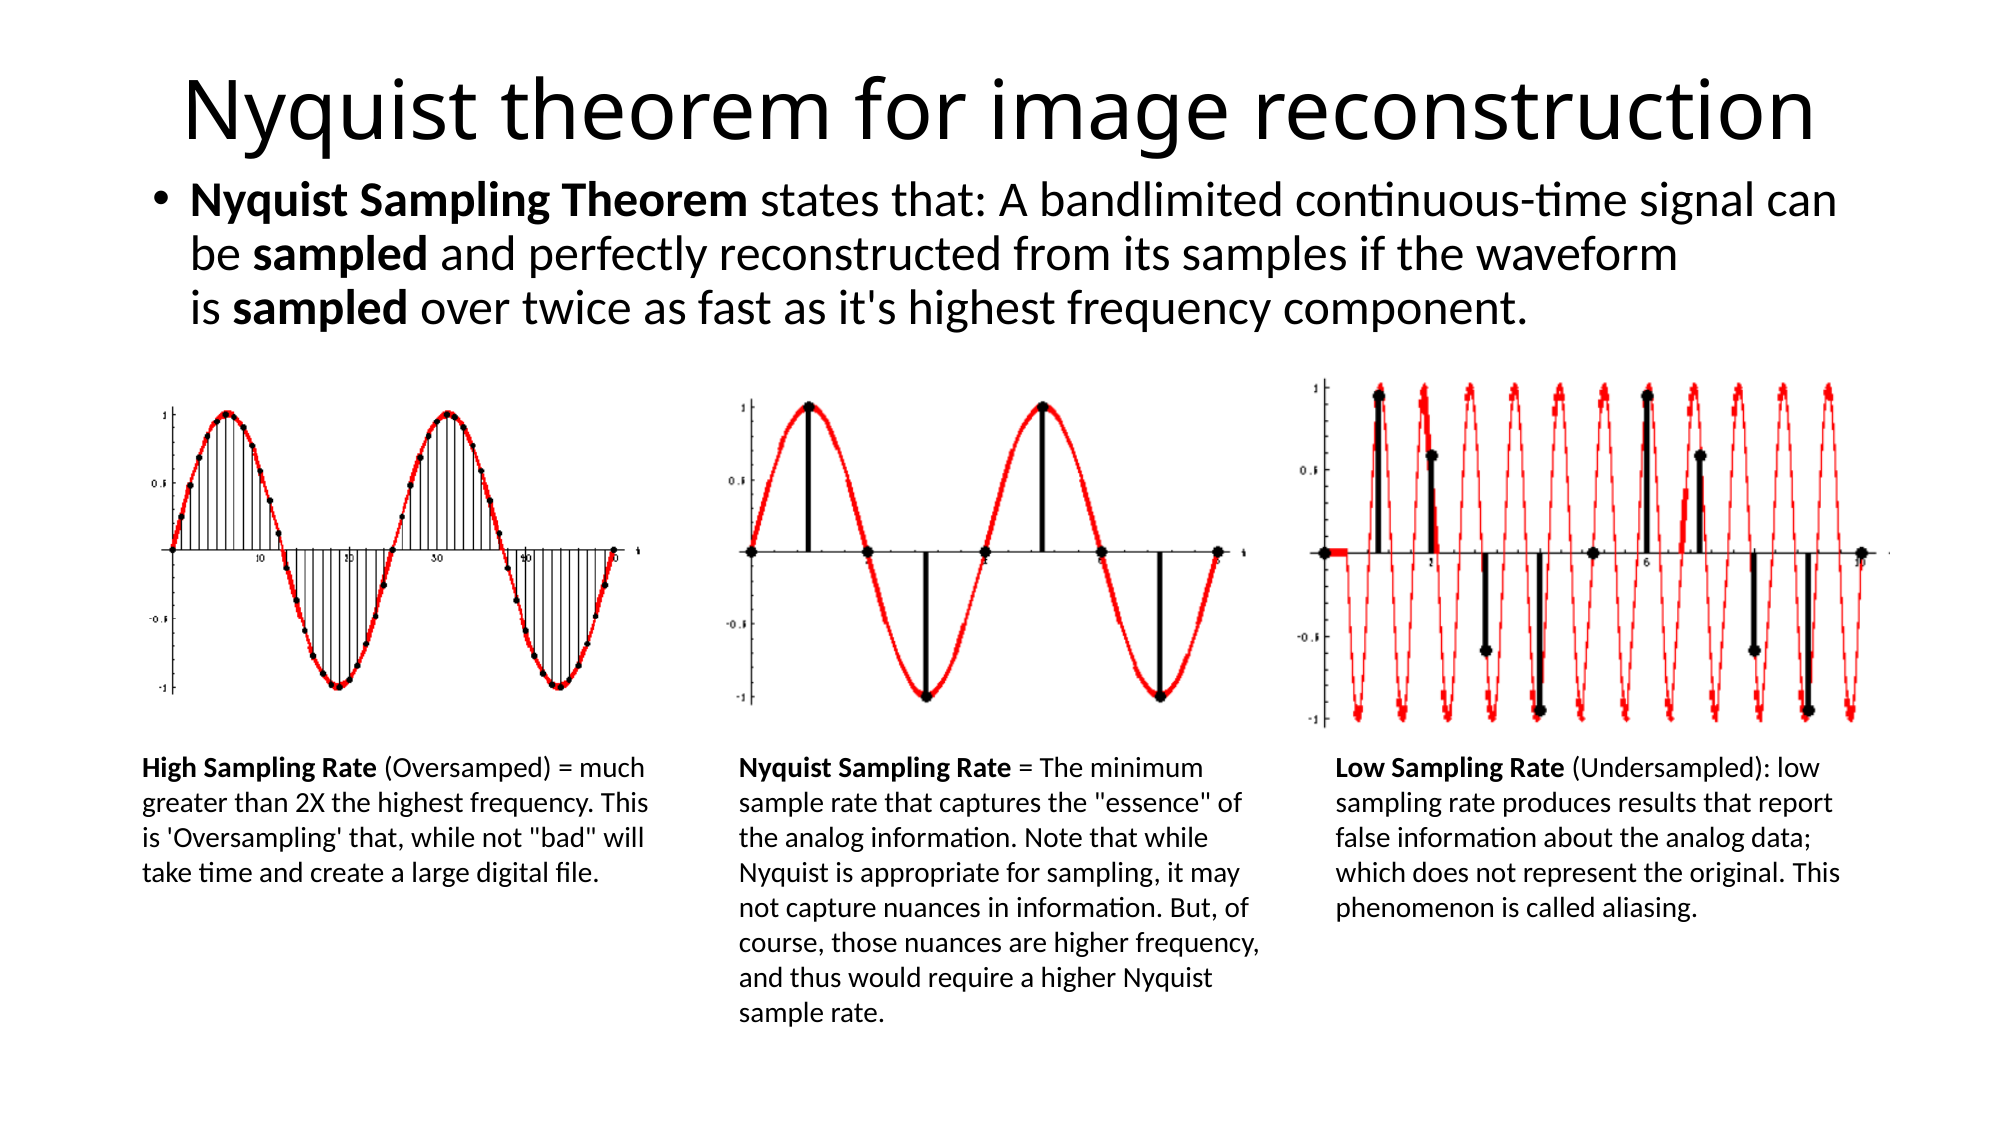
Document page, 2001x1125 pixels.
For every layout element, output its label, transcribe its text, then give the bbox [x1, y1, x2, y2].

text_box High Sampling Rate (Oversamped) = much greater than 2X the highest frequency. This is 'Oversampling' that, while not "bad" will take time and create a large digital file. [127, 741, 679, 896]
picture [715, 387, 1259, 724]
title Nyquist theorem for image reconstruction [137, 59, 1863, 165]
list Nyquist Sampling Theorem states that: A bandlimited continuous-time signal can be sampled and perfectly reconstructed from its samples if the waveform is sampled over twice as fast as it's highest frequency component. [137, 165, 1863, 353]
text_box Low Sampling Rate (Undersampled): low sampling rate produces results that report false information about the analog data; which does not represent the original. This phenomenon is called aliasing. [1320, 752, 1873, 931]
text_box Nyquist Sampling Rate = The minimum sample rate that captures the "essence" of the analog information. Note that while Nyquist is appropriate for sampling, it may not capture nuances in information. But, of course, those nuances are higher frequency, and thus would require a higher Nyquist sample rate. [724, 741, 1276, 1036]
picture [1294, 370, 1890, 752]
picture [137, 396, 643, 719]
